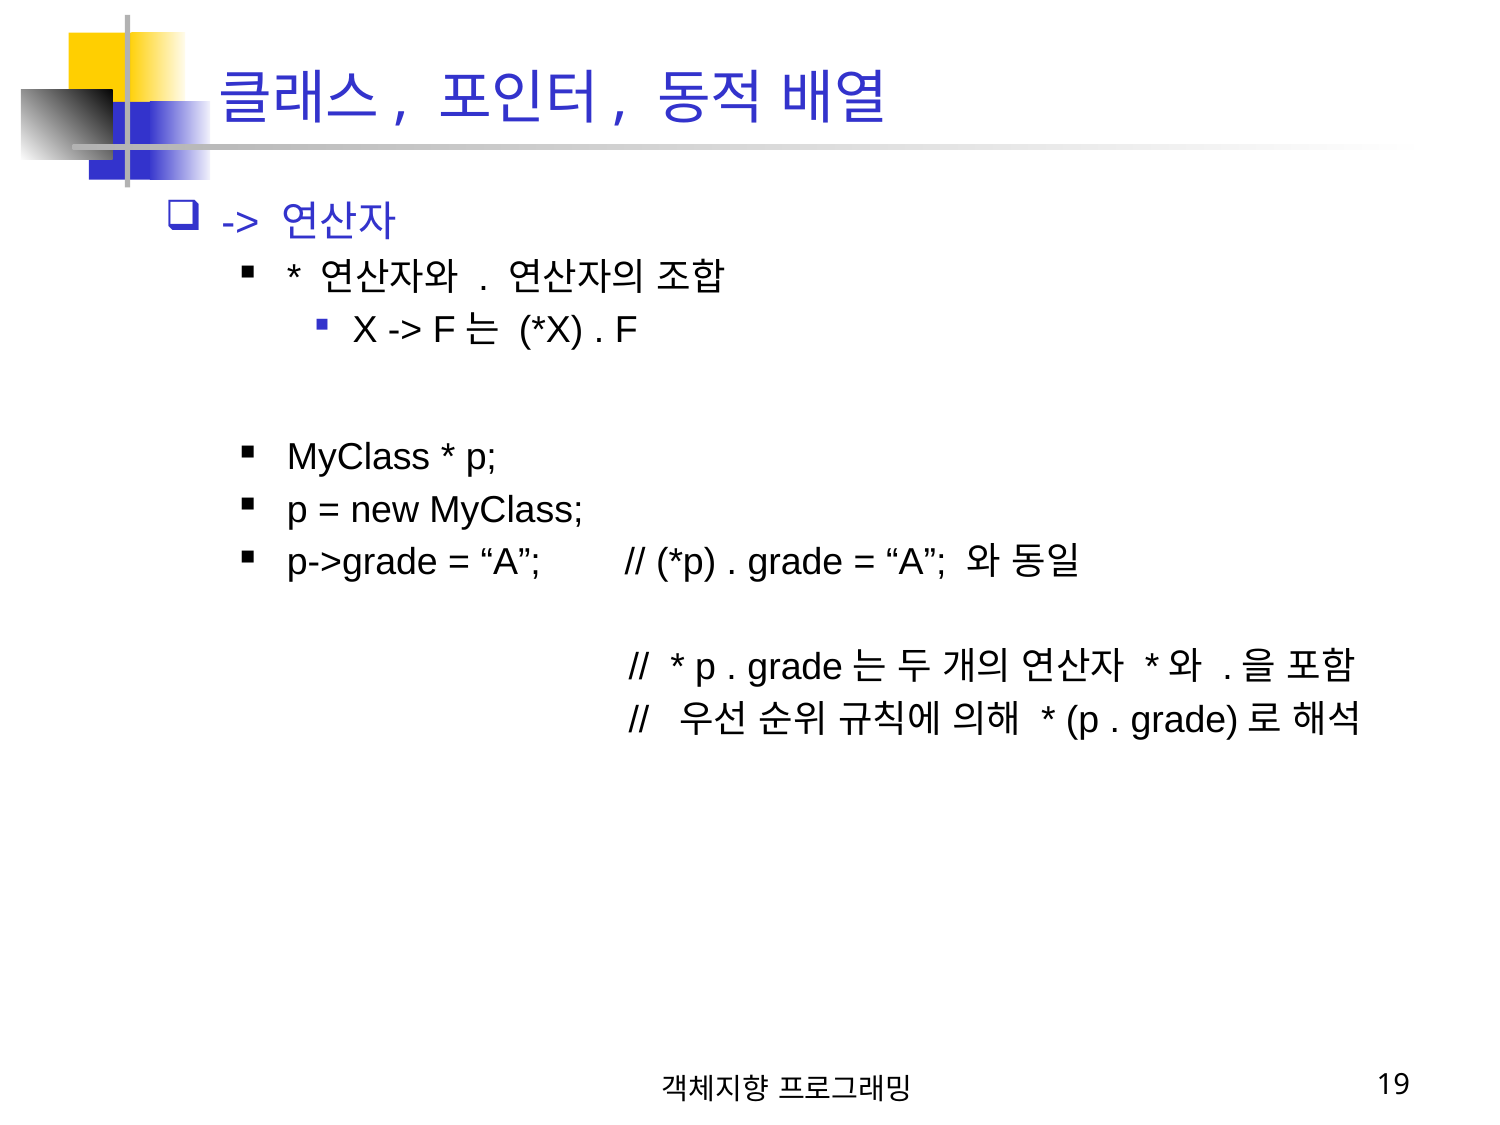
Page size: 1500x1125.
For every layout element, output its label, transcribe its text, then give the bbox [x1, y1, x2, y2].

title 클래스, 포인터, 동적 배열 [203, 26, 1482, 138]
text_box 객체지향 프로그래밍 [549, 1037, 1025, 1113]
text_box 19 [1112, 1037, 1425, 1113]
list -> 연산자 * 연산자와 . 연산자의 조합 X -> F는 (*X) . F MyClass * p; p = new MyClass; p->grade = “A”; // (*p) . grade = “A”; 와 동일 // * p . grade는 두 개의 연산자 *와 .을 포함 // 우선 순위 규칙에 의해 * (p . grade)로 해석 [150, 187, 1469, 1006]
